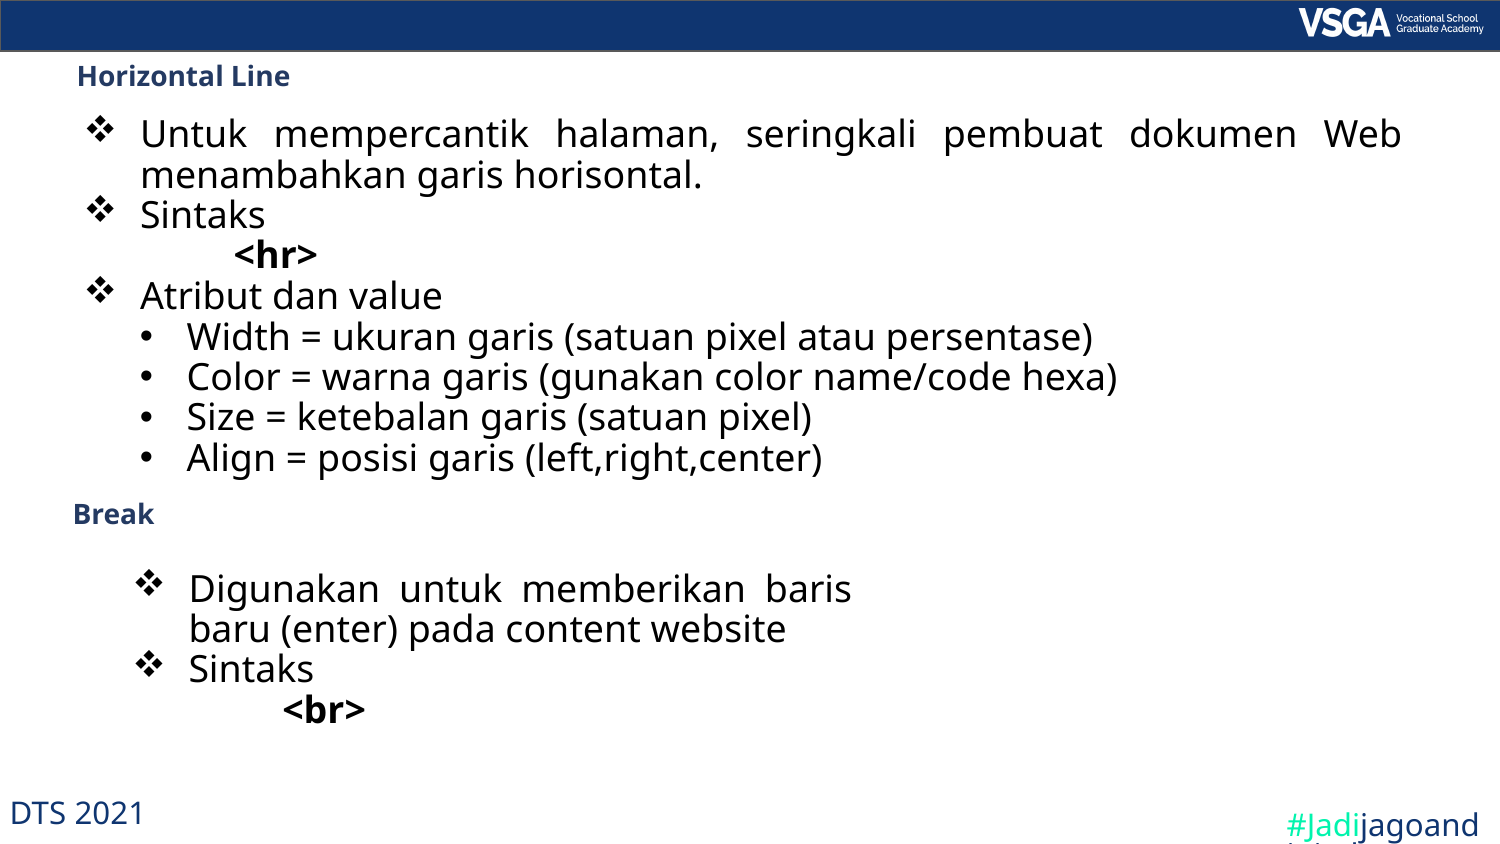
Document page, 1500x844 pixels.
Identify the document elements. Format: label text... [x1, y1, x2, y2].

text_box #Jadijagoandigital [1271, 797, 1500, 830]
text_box Untuk mempercantik halaman, seringkali pembuat dokumen Web menambahkan garis horisontal. Sintaks <hr> Atribut dan value Width = ukuran garis (satuan pixel atau persentase) Color = warna garis (gunakan color name/code hexa) Size = ketebalan garis (satuan pixel) Align = posisi garis (left,right,center) [68, 107, 1418, 487]
text_box Digunakan untuk memberikan baris baru (enter) pada content website Sintaks <br> [117, 562, 868, 739]
text_box [0, 0, 1279, 52]
picture [1284, 0, 1499, 79]
text_box Break [57, 488, 985, 538]
text_box Horizontal Line [54, 52, 982, 100]
text_box DTS 2021 [0, 785, 608, 818]
